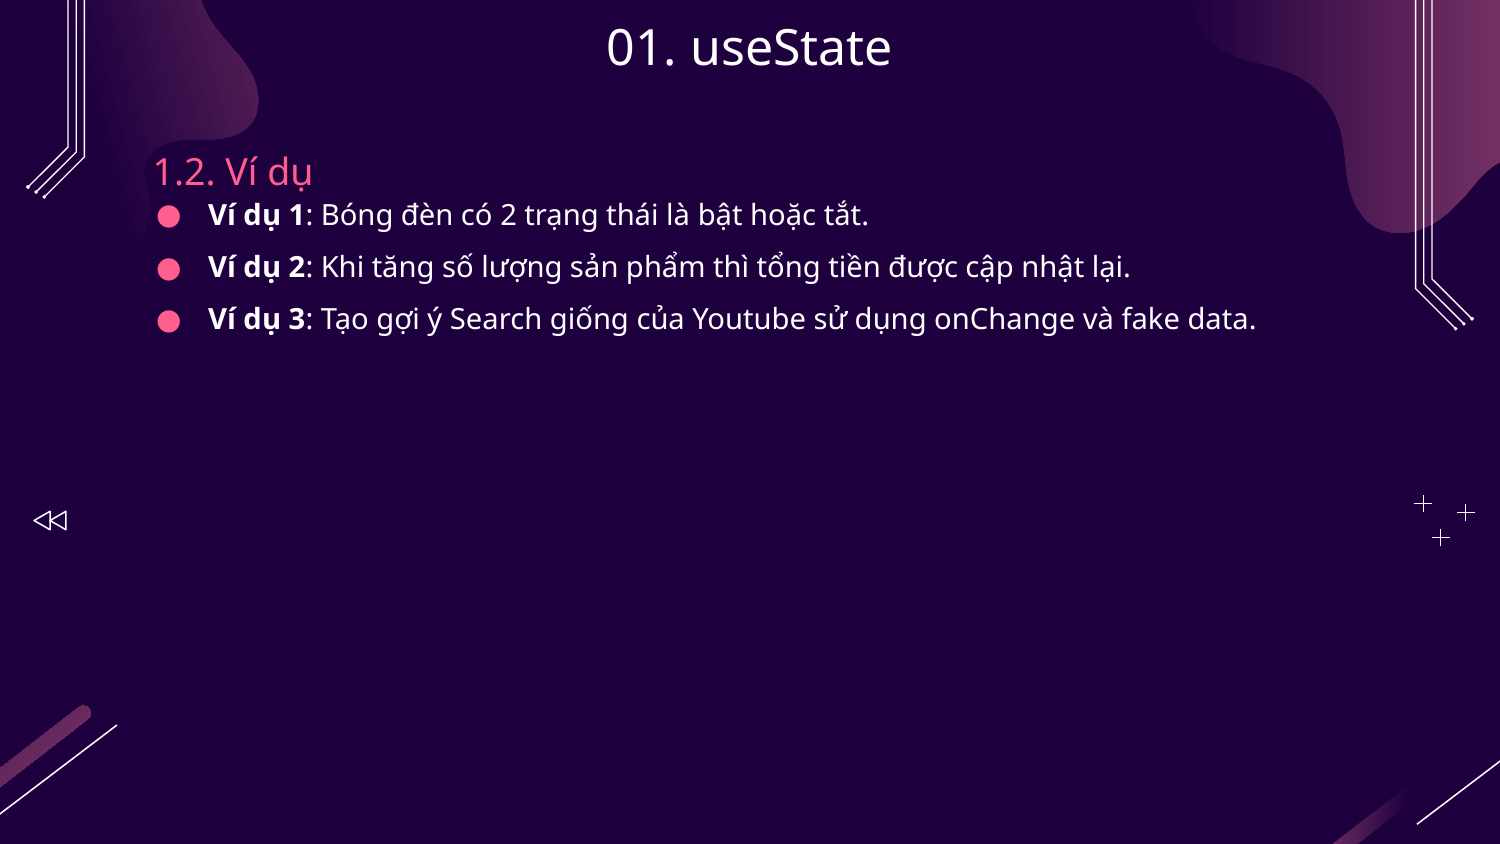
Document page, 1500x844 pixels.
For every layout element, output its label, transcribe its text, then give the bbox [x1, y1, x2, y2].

subtitle 1.2. Ví dụ [137, 140, 1191, 208]
subtitle Ví dụ 1: Bóng đèn có 2 trạng thái là bật hoặc tắt. Ví dụ 2: Khi tăng số lượng sản phẩm thì tổng tiền được cập nhật lại. Ví dụ 3: Tạo gợi ý Search giống của Youtube sử dụng onChange và fake data. [118, 163, 1337, 844]
title 01. useState [118, 0, 1382, 94]
